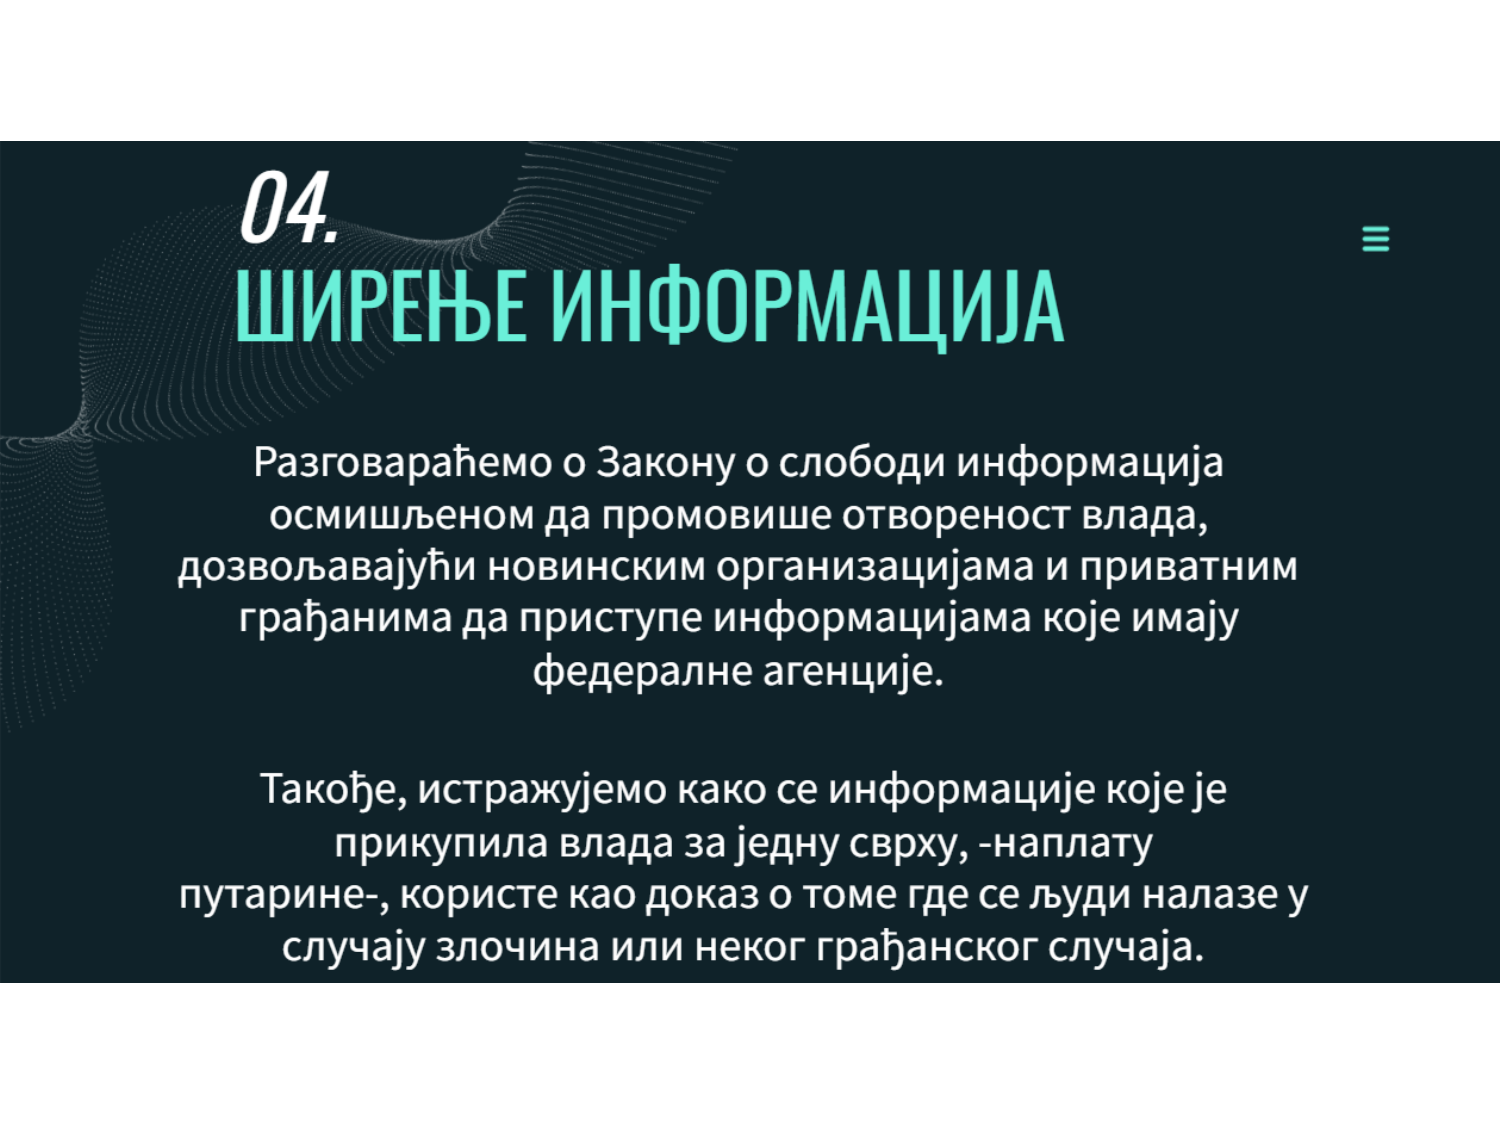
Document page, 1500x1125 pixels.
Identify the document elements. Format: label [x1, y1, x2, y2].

picture [0, 141, 1500, 984]
